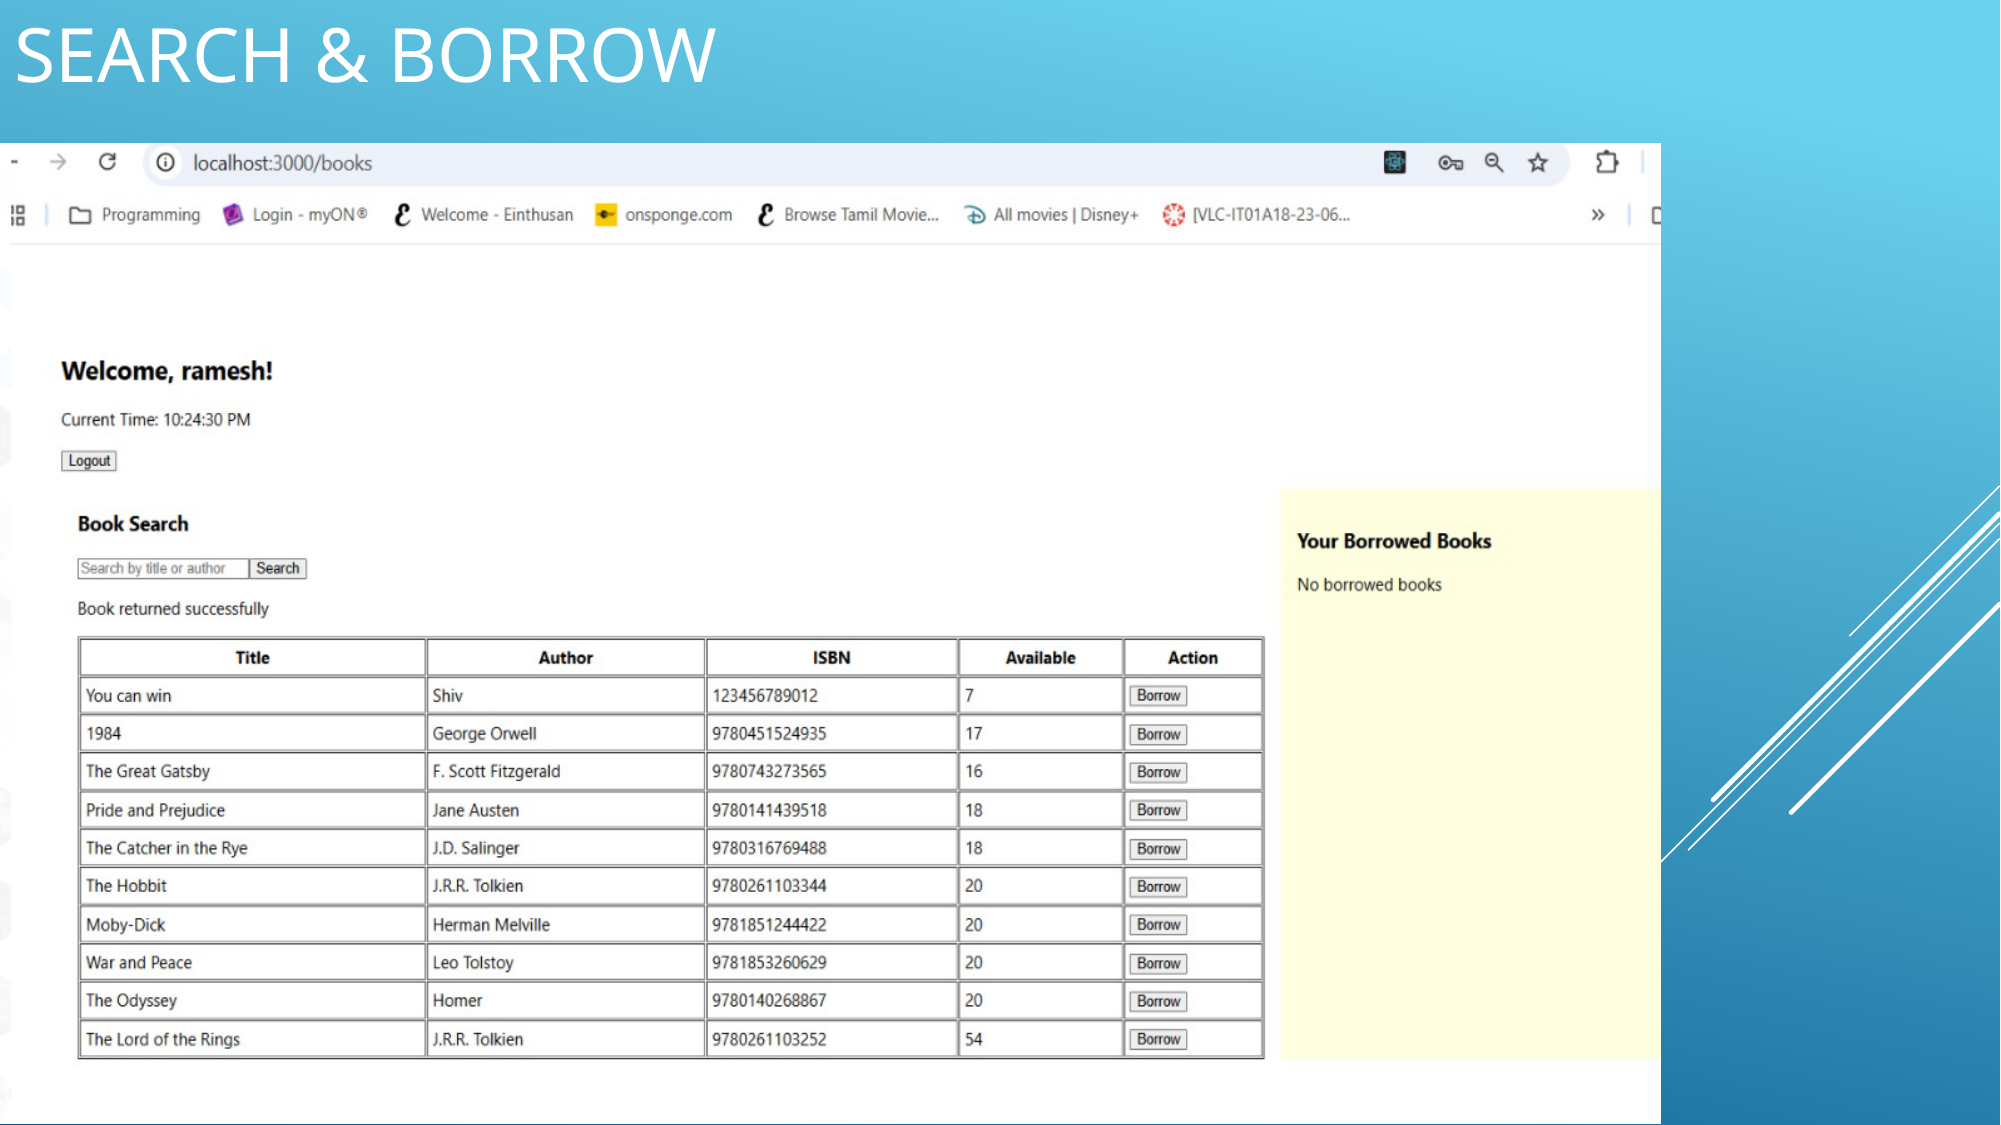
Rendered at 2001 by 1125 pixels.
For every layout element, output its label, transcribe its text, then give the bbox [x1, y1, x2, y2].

text_box Search & Borrow [0, 0, 1400, 142]
picture [0, 142, 1662, 1125]
